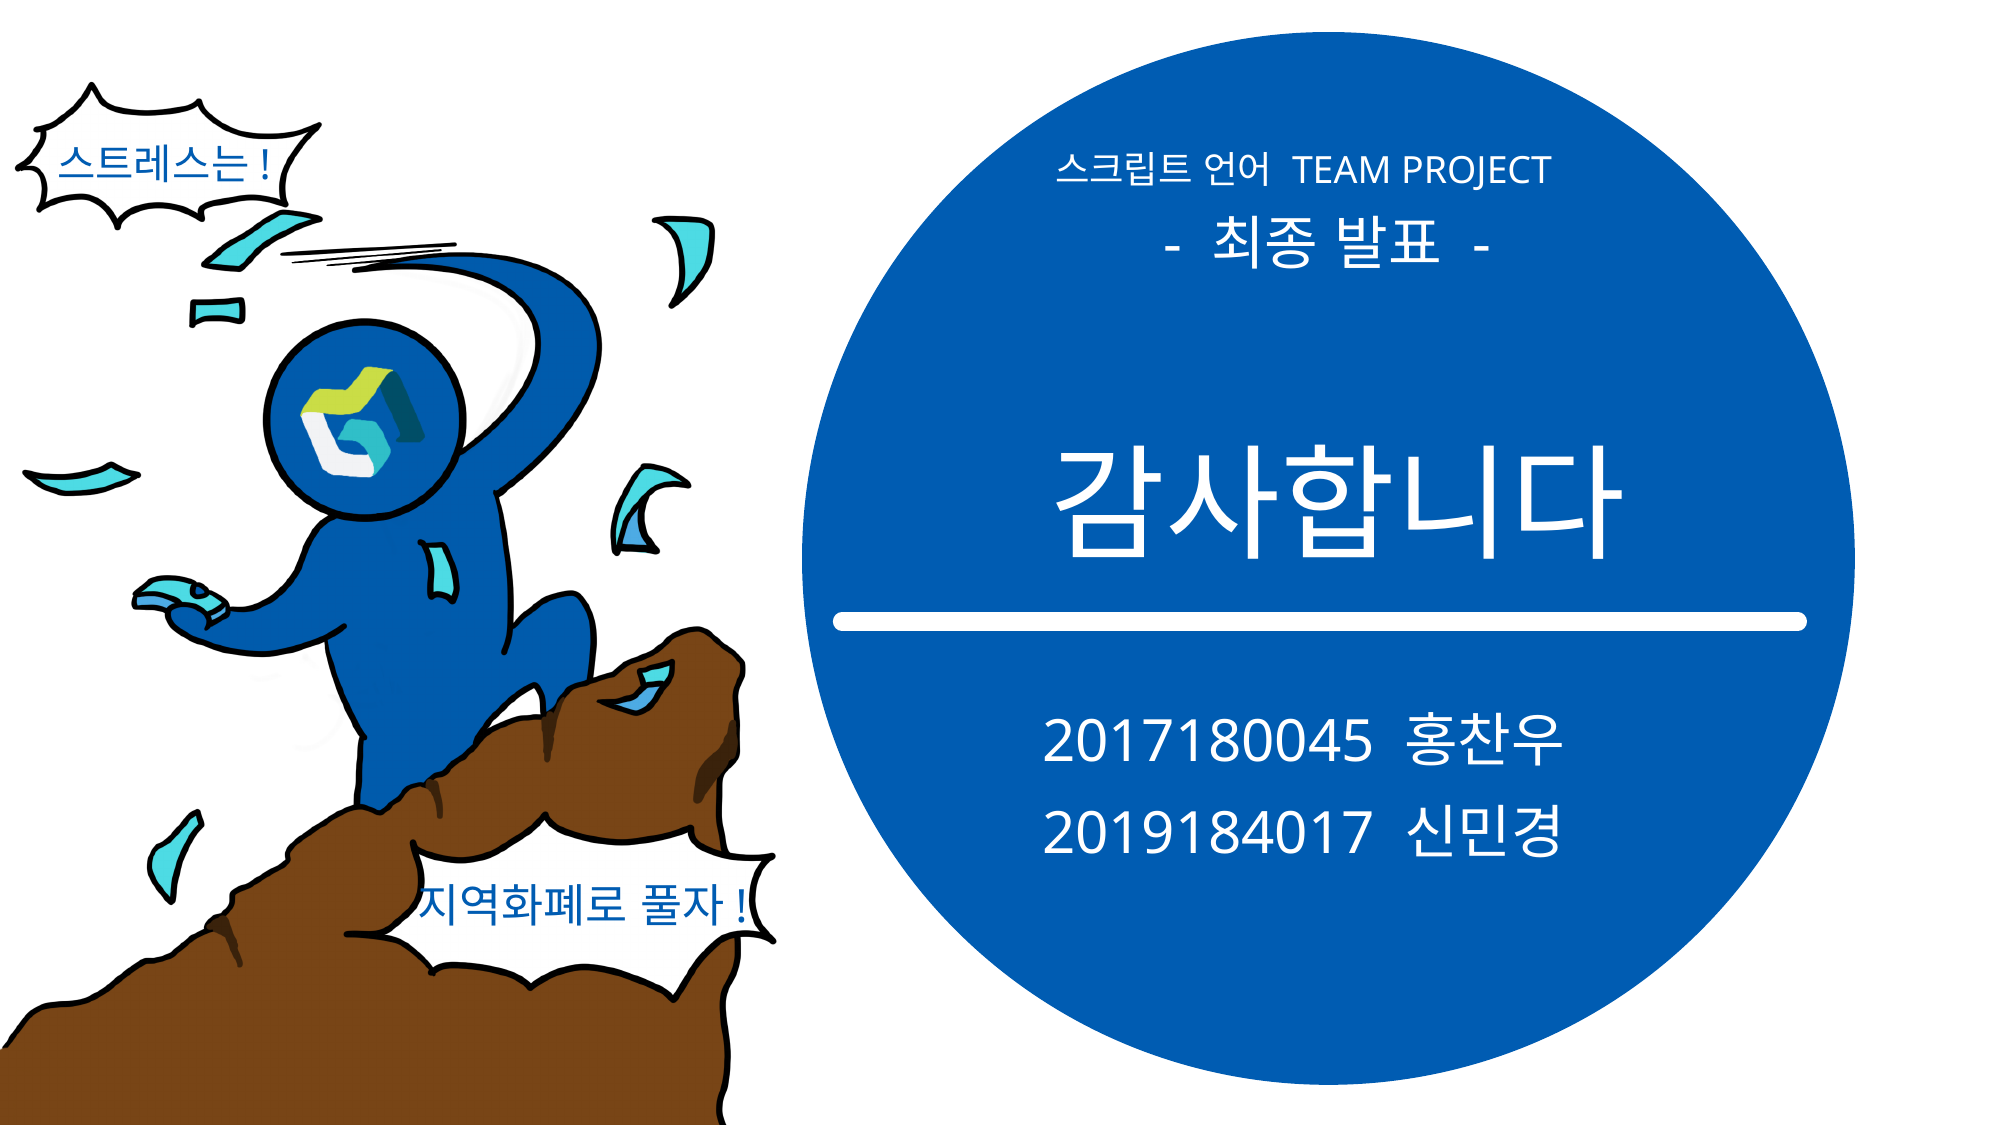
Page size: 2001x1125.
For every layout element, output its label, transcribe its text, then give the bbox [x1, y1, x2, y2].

text_box 4 [800, 30, 1856, 1086]
text_box 스크립트 언어 TEAM PROJECT [967, 138, 1640, 199]
text_box 감사합니다 [983, 416, 1692, 582]
picture [0, 0, 786, 1125]
text_box - 최종 발표 - [1051, 198, 1604, 284]
text_box 2017180045 홍찬우 [967, 695, 1640, 781]
text_box 2019184017 신민경 [967, 788, 1640, 873]
